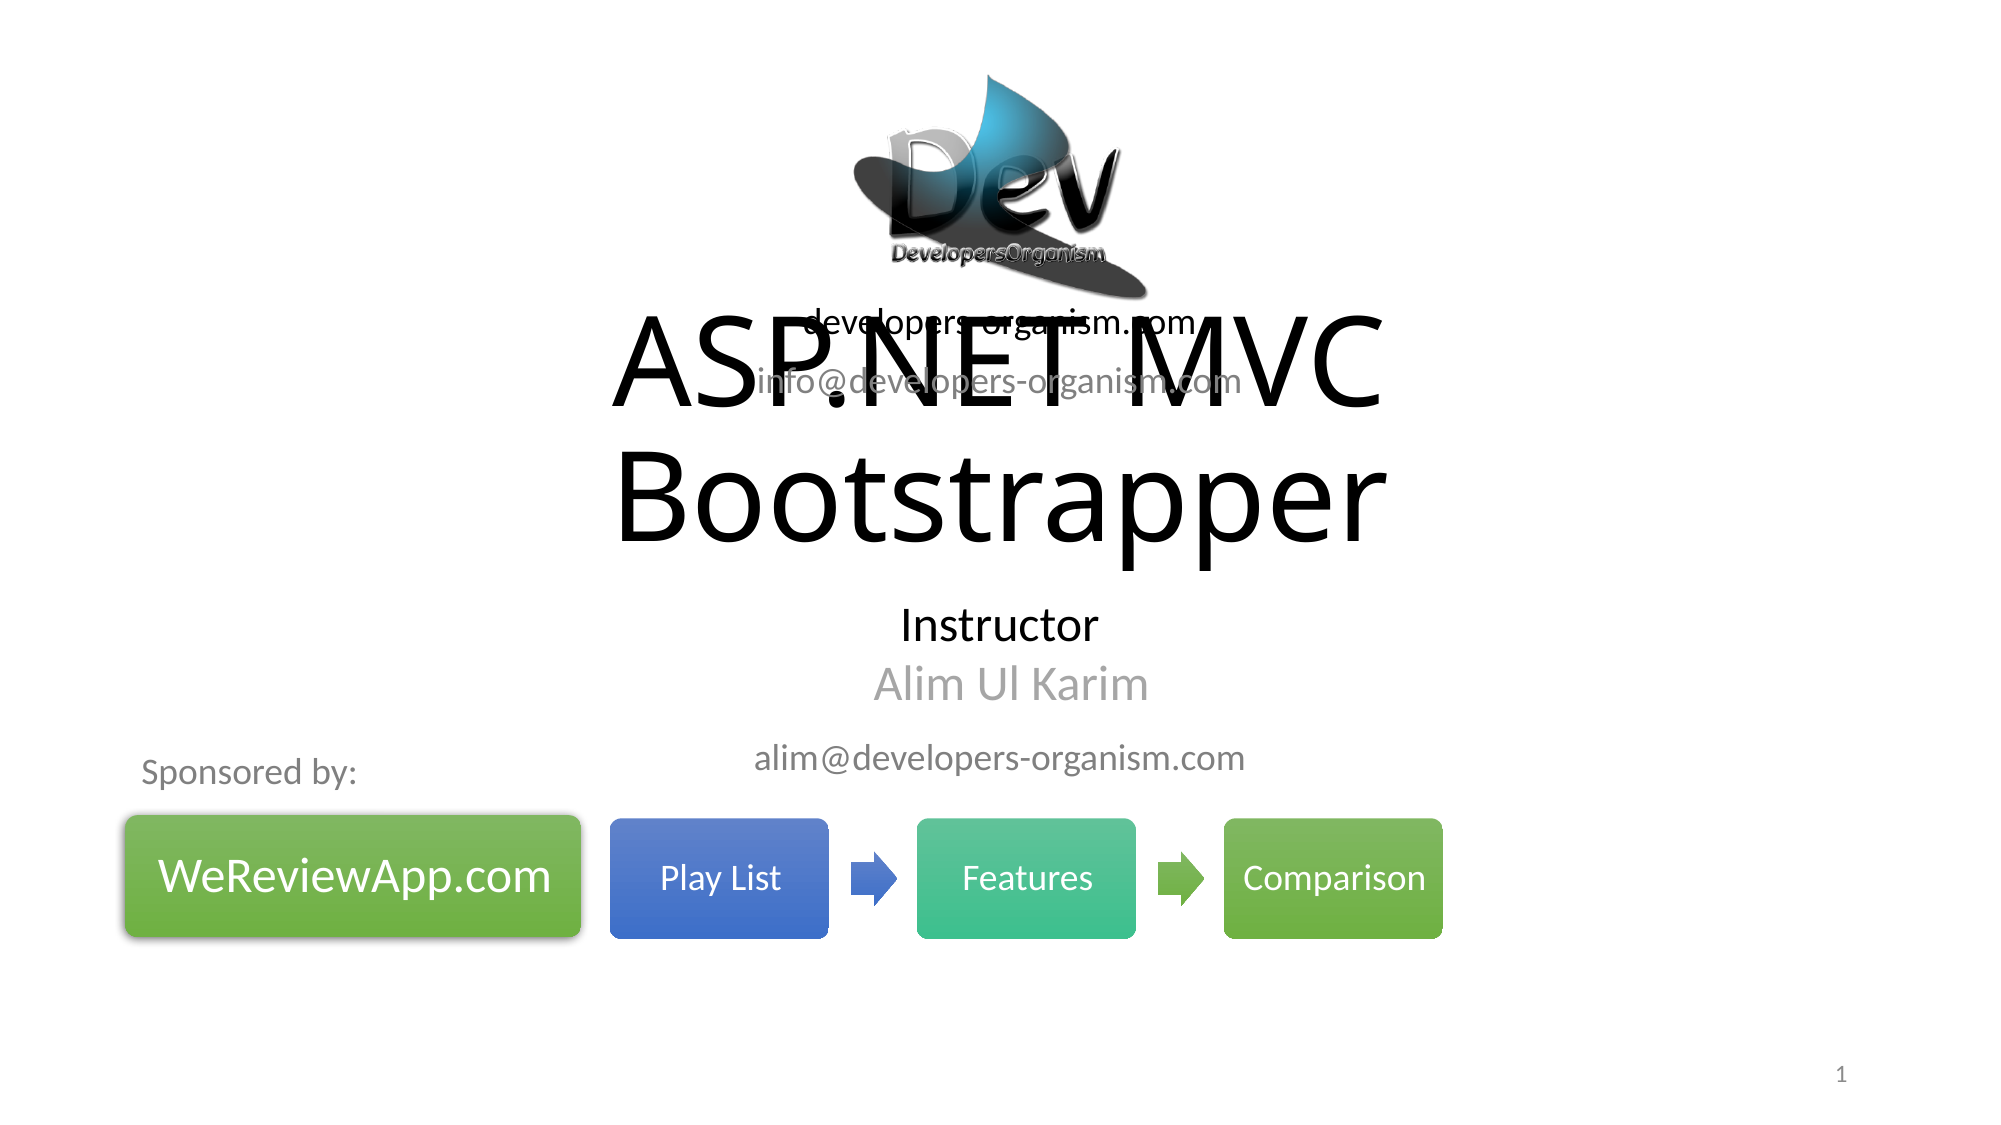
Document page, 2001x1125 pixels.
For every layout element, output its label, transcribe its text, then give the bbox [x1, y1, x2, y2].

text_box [125, 815, 582, 937]
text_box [608, 818, 1444, 939]
subtitle Instructor [249, 590, 1750, 668]
title ASP.NET MVC Bootstrapper [249, 184, 1750, 576]
text_box developers-organism.com [788, 289, 1212, 348]
text_box Sponsored by: [126, 739, 374, 800]
text_box Alim Ul Karim [261, 650, 1762, 740]
slide_number 1 [1412, 1042, 1863, 1103]
text_box info@developers-organism.com [742, 348, 1258, 408]
picture [842, 59, 1158, 321]
text_box alim@developers-organism.com [738, 726, 1262, 786]
